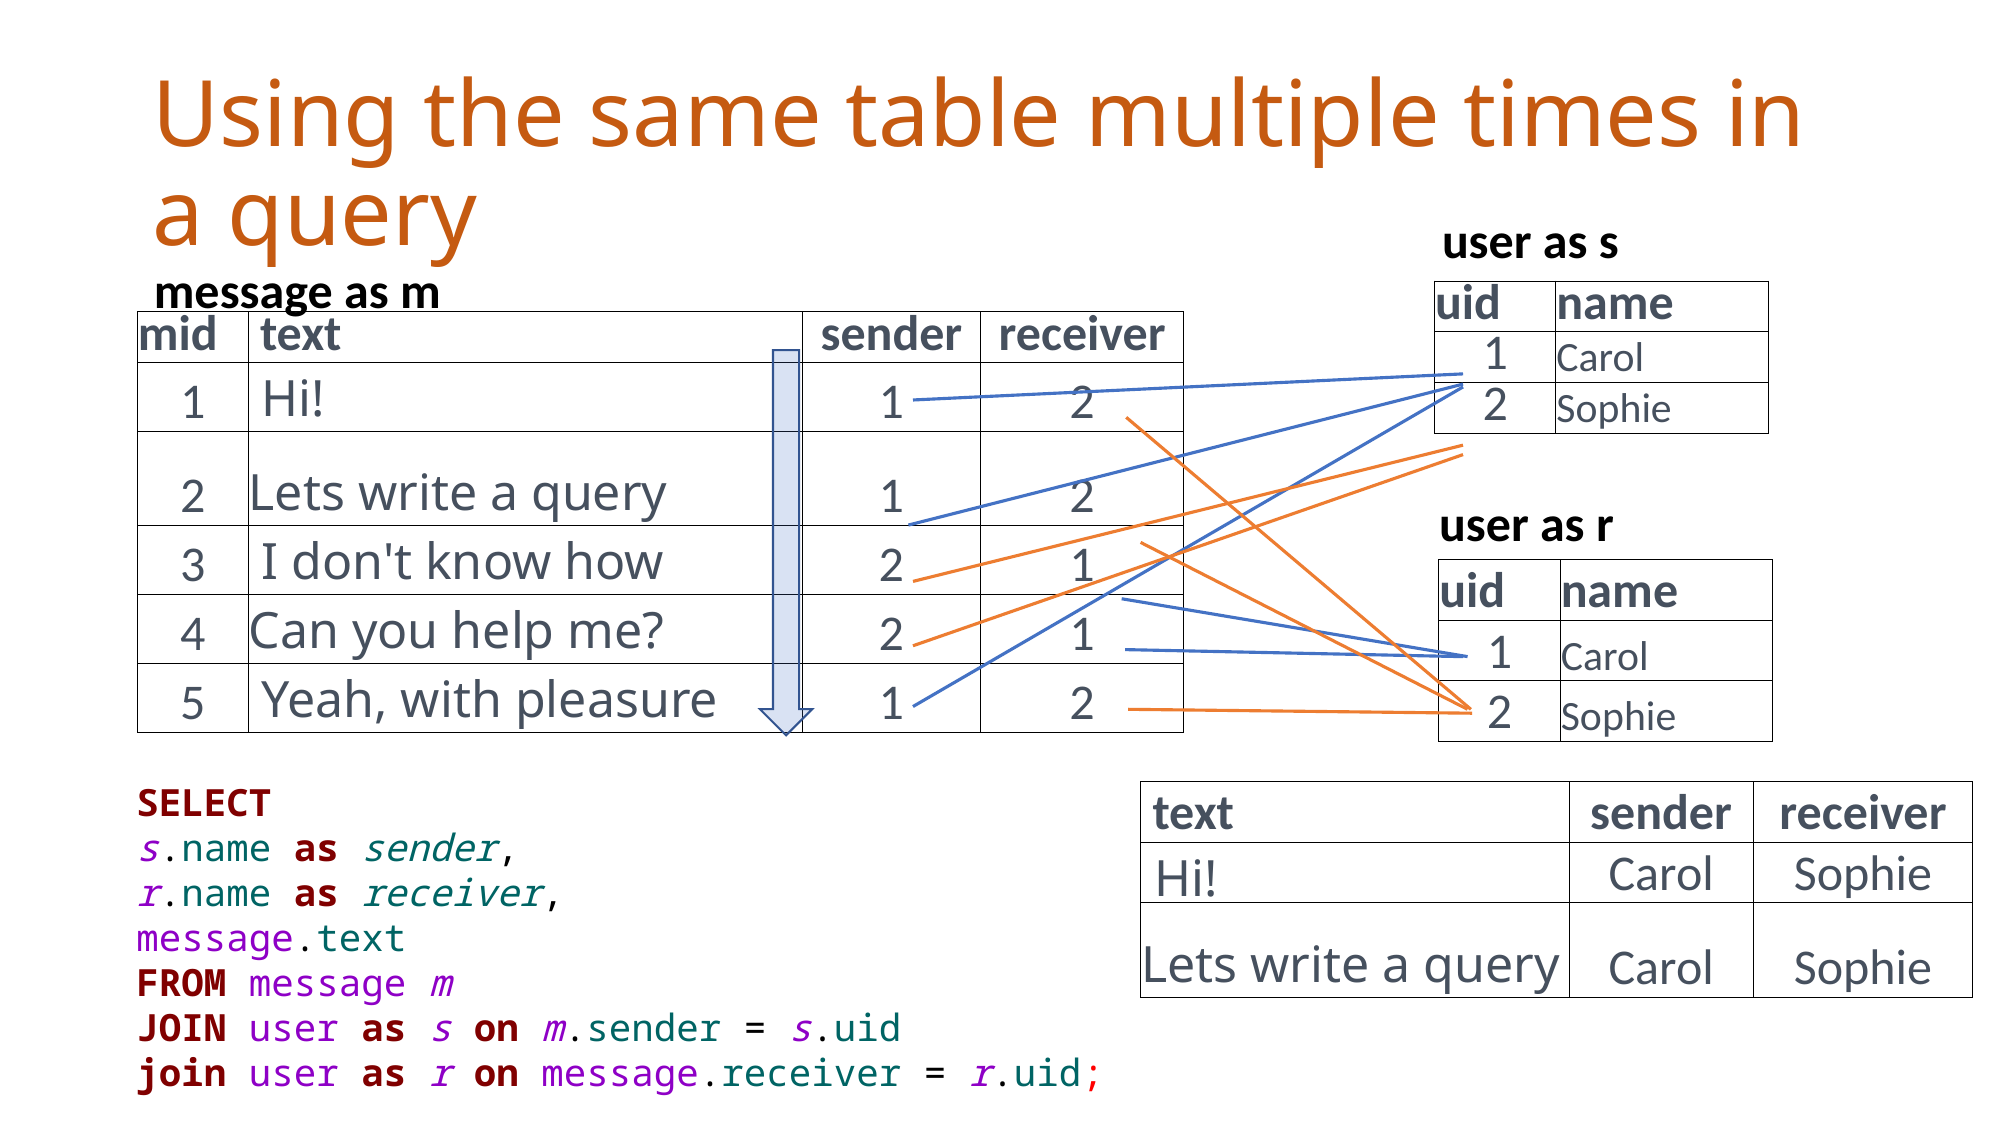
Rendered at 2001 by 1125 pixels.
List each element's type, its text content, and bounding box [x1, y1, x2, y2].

table_cell Yeah, with pleasure [249, 664, 780, 732]
table_header text [249, 312, 802, 362]
table_header receiver [1754, 782, 1972, 842]
table_header name [1561, 560, 1772, 620]
table_cell 1 [1471, 621, 1560, 680]
table_cell 1 [803, 664, 980, 732]
title Using the same table multiple times in a query [137, 59, 1863, 278]
table_cell 1 [803, 363, 980, 431]
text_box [913, 373, 1464, 386]
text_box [913, 445, 1126, 454]
table_cell 2 [1439, 681, 1560, 741]
table_header receiver [981, 312, 1183, 362]
table_cell 2 [803, 526, 913, 594]
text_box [1126, 417, 1471, 710]
table_cell 1 [803, 432, 908, 525]
table_cell 5 [138, 664, 248, 732]
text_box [913, 454, 1126, 646]
table_cell Carol [1561, 621, 1772, 680]
text_box user as r [1471, 484, 1629, 560]
text_box message as m [138, 251, 456, 326]
table_cell 2 [981, 707, 1183, 732]
table_header uid [1471, 560, 1560, 620]
table_cell Sophie [1754, 843, 1972, 902]
table_header name [1556, 282, 1768, 331]
table_cell Sophie [1556, 383, 1768, 433]
table_cell Lets write a query [1141, 903, 1569, 997]
table_cell Hi! [249, 363, 771, 431]
table_header text [1141, 782, 1569, 842]
table_header sender [803, 312, 980, 362]
table_header mid [138, 326, 248, 362]
table_cell I don't know how [249, 526, 771, 594]
table_header uid [1435, 282, 1555, 331]
table_cell Hi! [1141, 843, 1569, 902]
table_cell 2 [803, 595, 913, 663]
table_cell Sophie [1754, 903, 1972, 997]
table_cell 1 [1435, 332, 1555, 382]
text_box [1128, 709, 1473, 714]
table_cell 4 [138, 595, 248, 663]
text_box [757, 349, 815, 737]
table_cell 2 [981, 363, 1183, 373]
table_cell Carol [1570, 903, 1753, 997]
table_cell 3 [138, 526, 248, 594]
table_cell 2 [1464, 383, 1555, 433]
table_cell 2 [138, 432, 248, 525]
table_cell Sophie [1561, 681, 1772, 741]
table_cell Carol [1556, 332, 1768, 382]
table_cell Can you help me? [249, 595, 771, 663]
table_header sender [1570, 782, 1753, 842]
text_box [1121, 598, 1126, 657]
table_cell Carol [1570, 843, 1753, 902]
table_cell 1 [138, 363, 248, 431]
text_box user as s [1427, 201, 1634, 277]
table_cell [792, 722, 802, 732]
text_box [908, 384, 1463, 526]
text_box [1140, 542, 1468, 709]
text_box SELECT s.name as sender, r.name as receiver, message.text FROM message m JOIN user as s on m.sender = s.uid join user as r on message.receiver = r.uid; [121, 771, 1122, 1102]
table_cell Lets write a query [249, 432, 771, 525]
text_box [913, 646, 1126, 707]
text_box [913, 386, 1464, 445]
